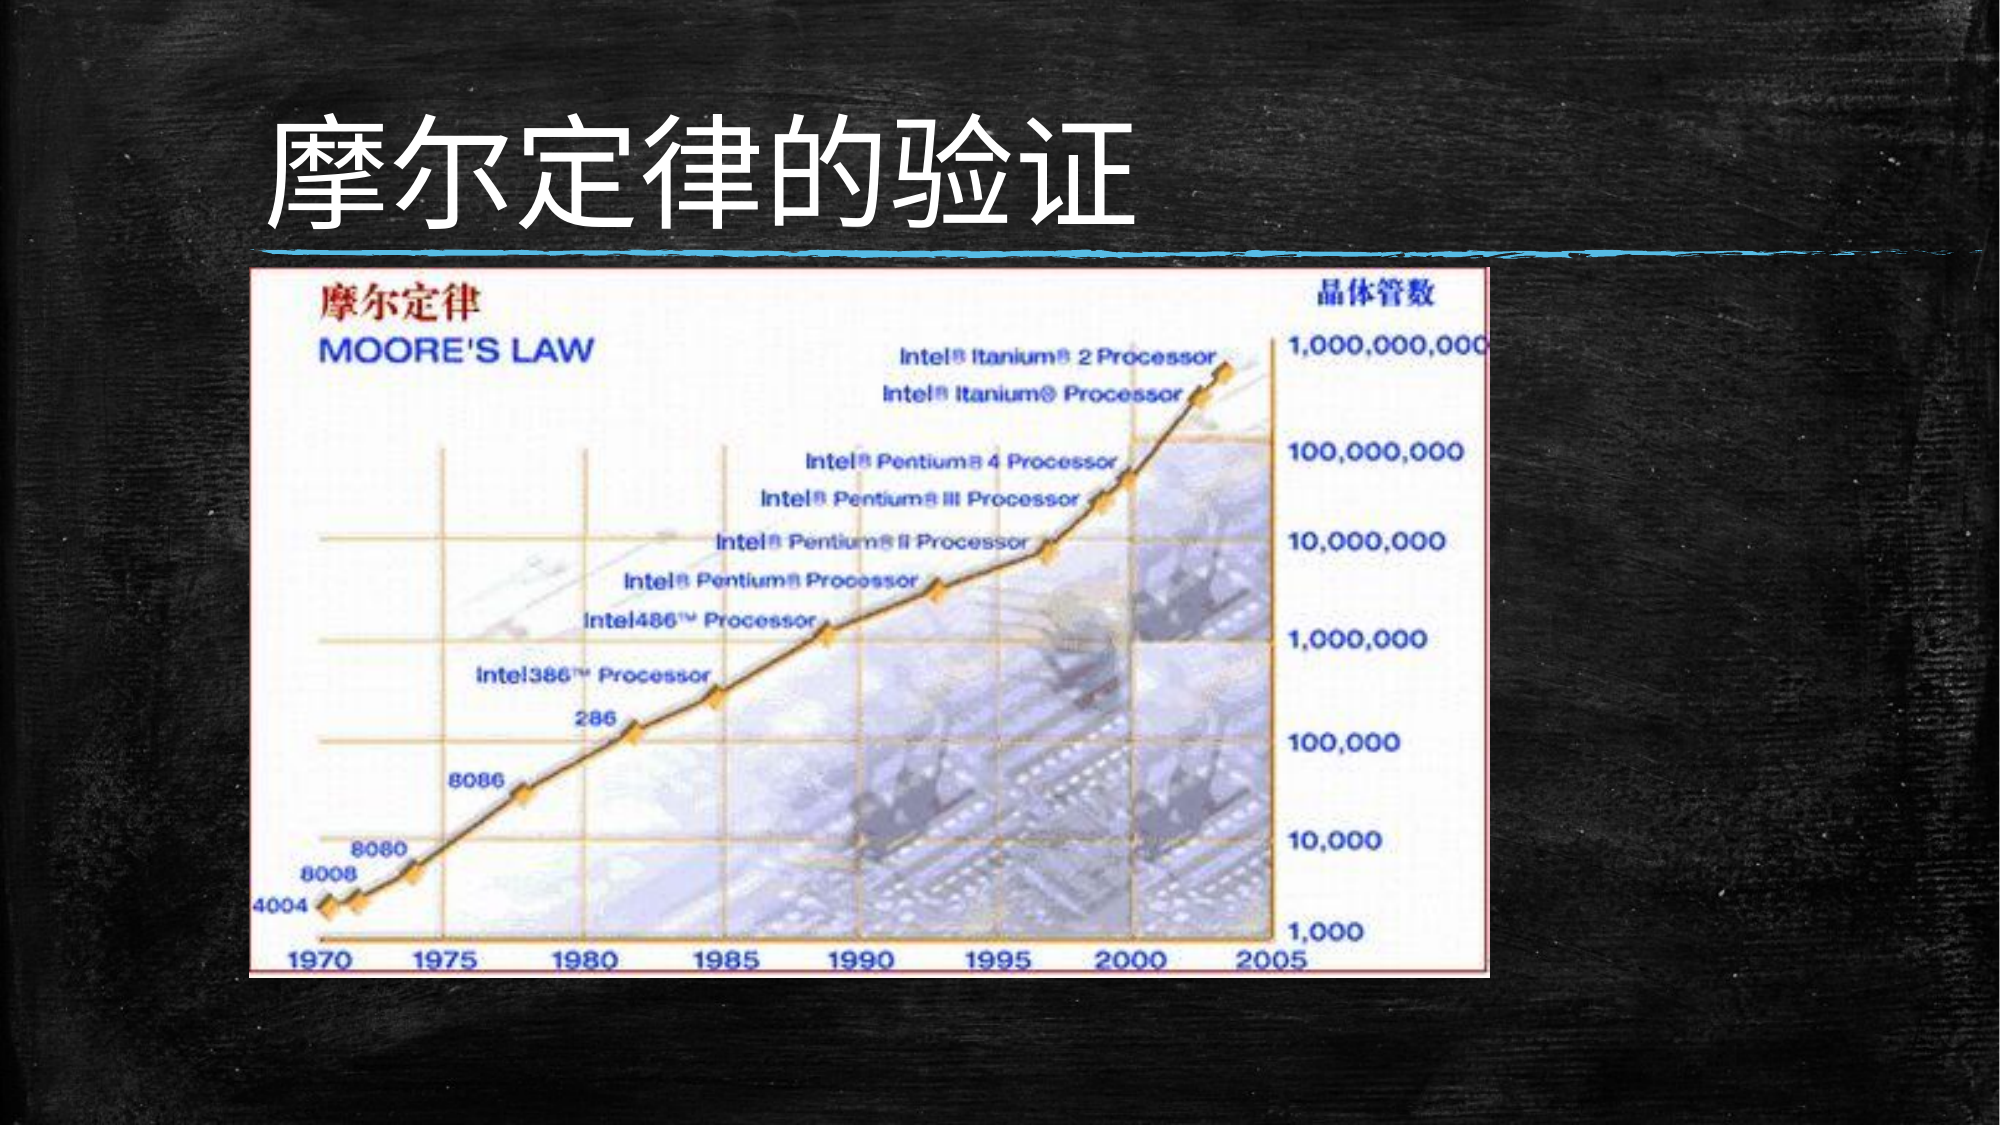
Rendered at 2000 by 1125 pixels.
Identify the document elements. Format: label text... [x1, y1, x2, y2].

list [249, 267, 1490, 978]
title 摩尔定律的验证 [249, 87, 1750, 255]
